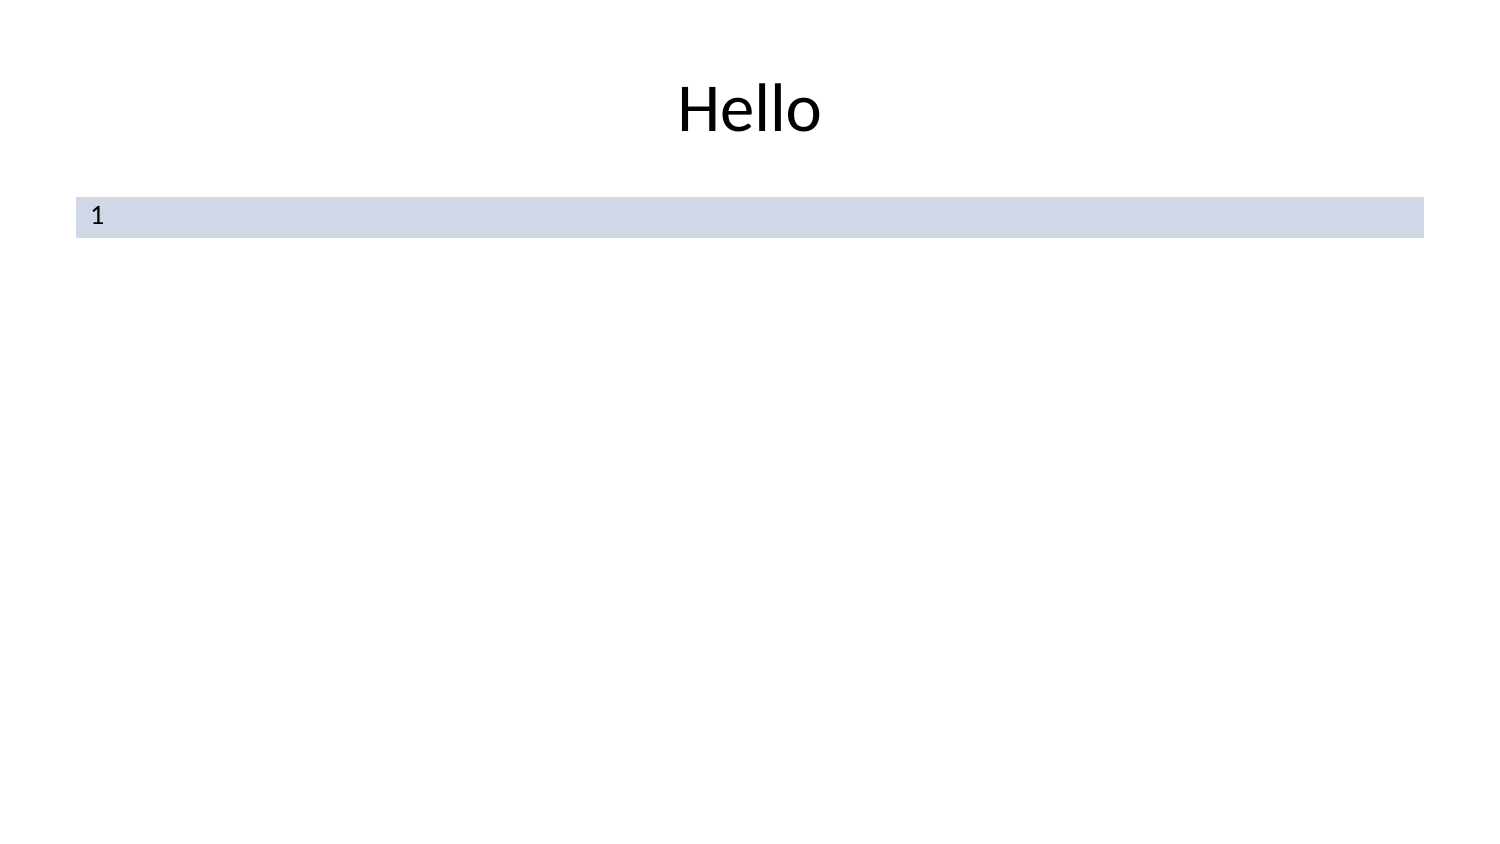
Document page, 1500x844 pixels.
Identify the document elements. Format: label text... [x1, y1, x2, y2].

table_header 1 [76, 197, 1424, 238]
title Hello [75, 33, 1425, 175]
